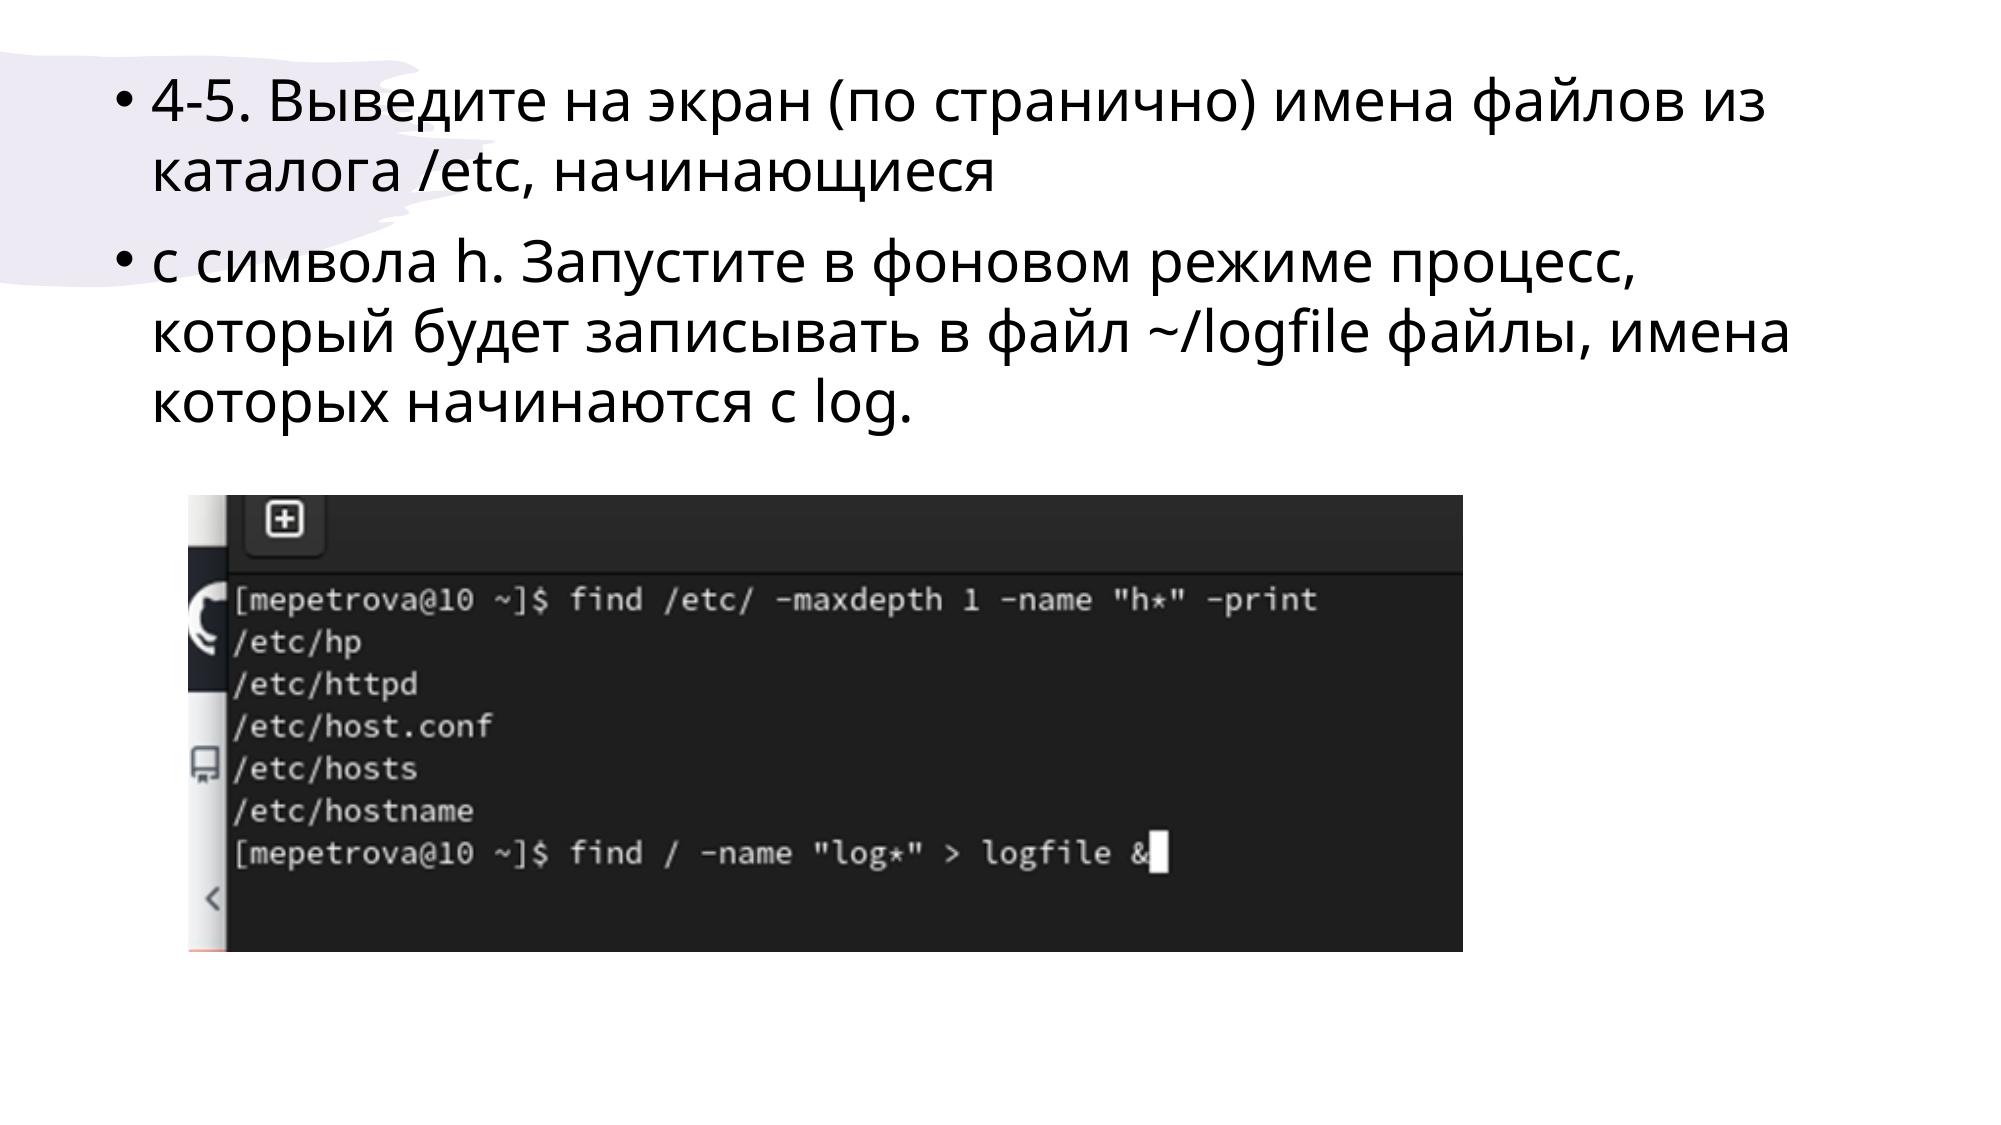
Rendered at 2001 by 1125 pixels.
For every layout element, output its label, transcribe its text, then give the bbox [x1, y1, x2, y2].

list 4-5. Выведите на экран (по странично) имена файлов из каталога /etc, начинающиеся с символа h. Запустите в фоновом режиме процесс, который будет записывать в файл ~/logfile файлы, имена которых начинаются с log. [99, 55, 1825, 455]
picture [188, 495, 1463, 952]
